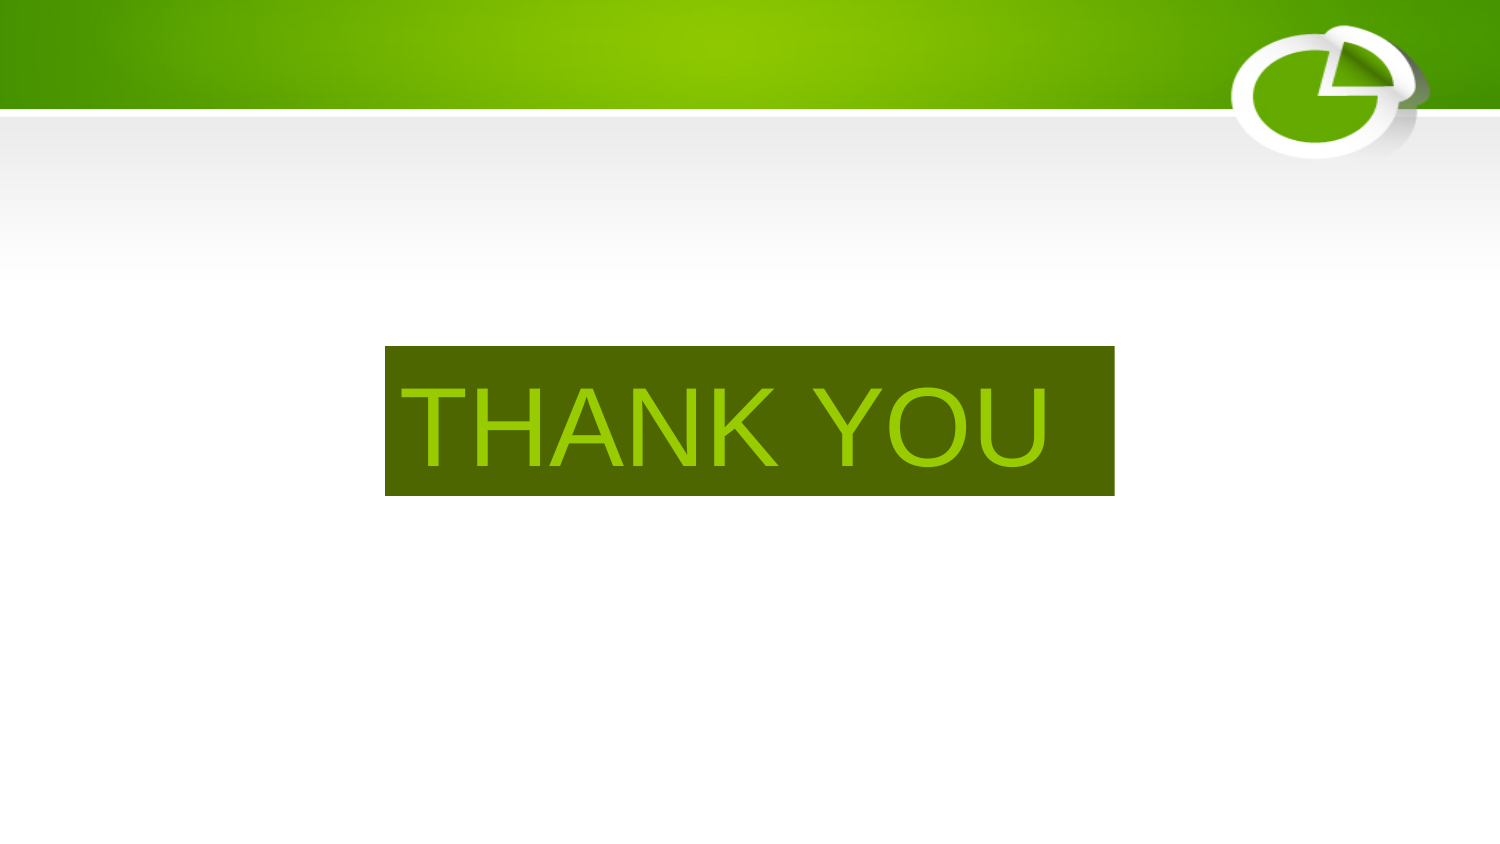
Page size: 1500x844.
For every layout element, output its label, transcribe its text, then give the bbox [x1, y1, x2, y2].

text_box THANK YOU [385, 346, 1115, 496]
picture [0, 0, 1500, 844]
